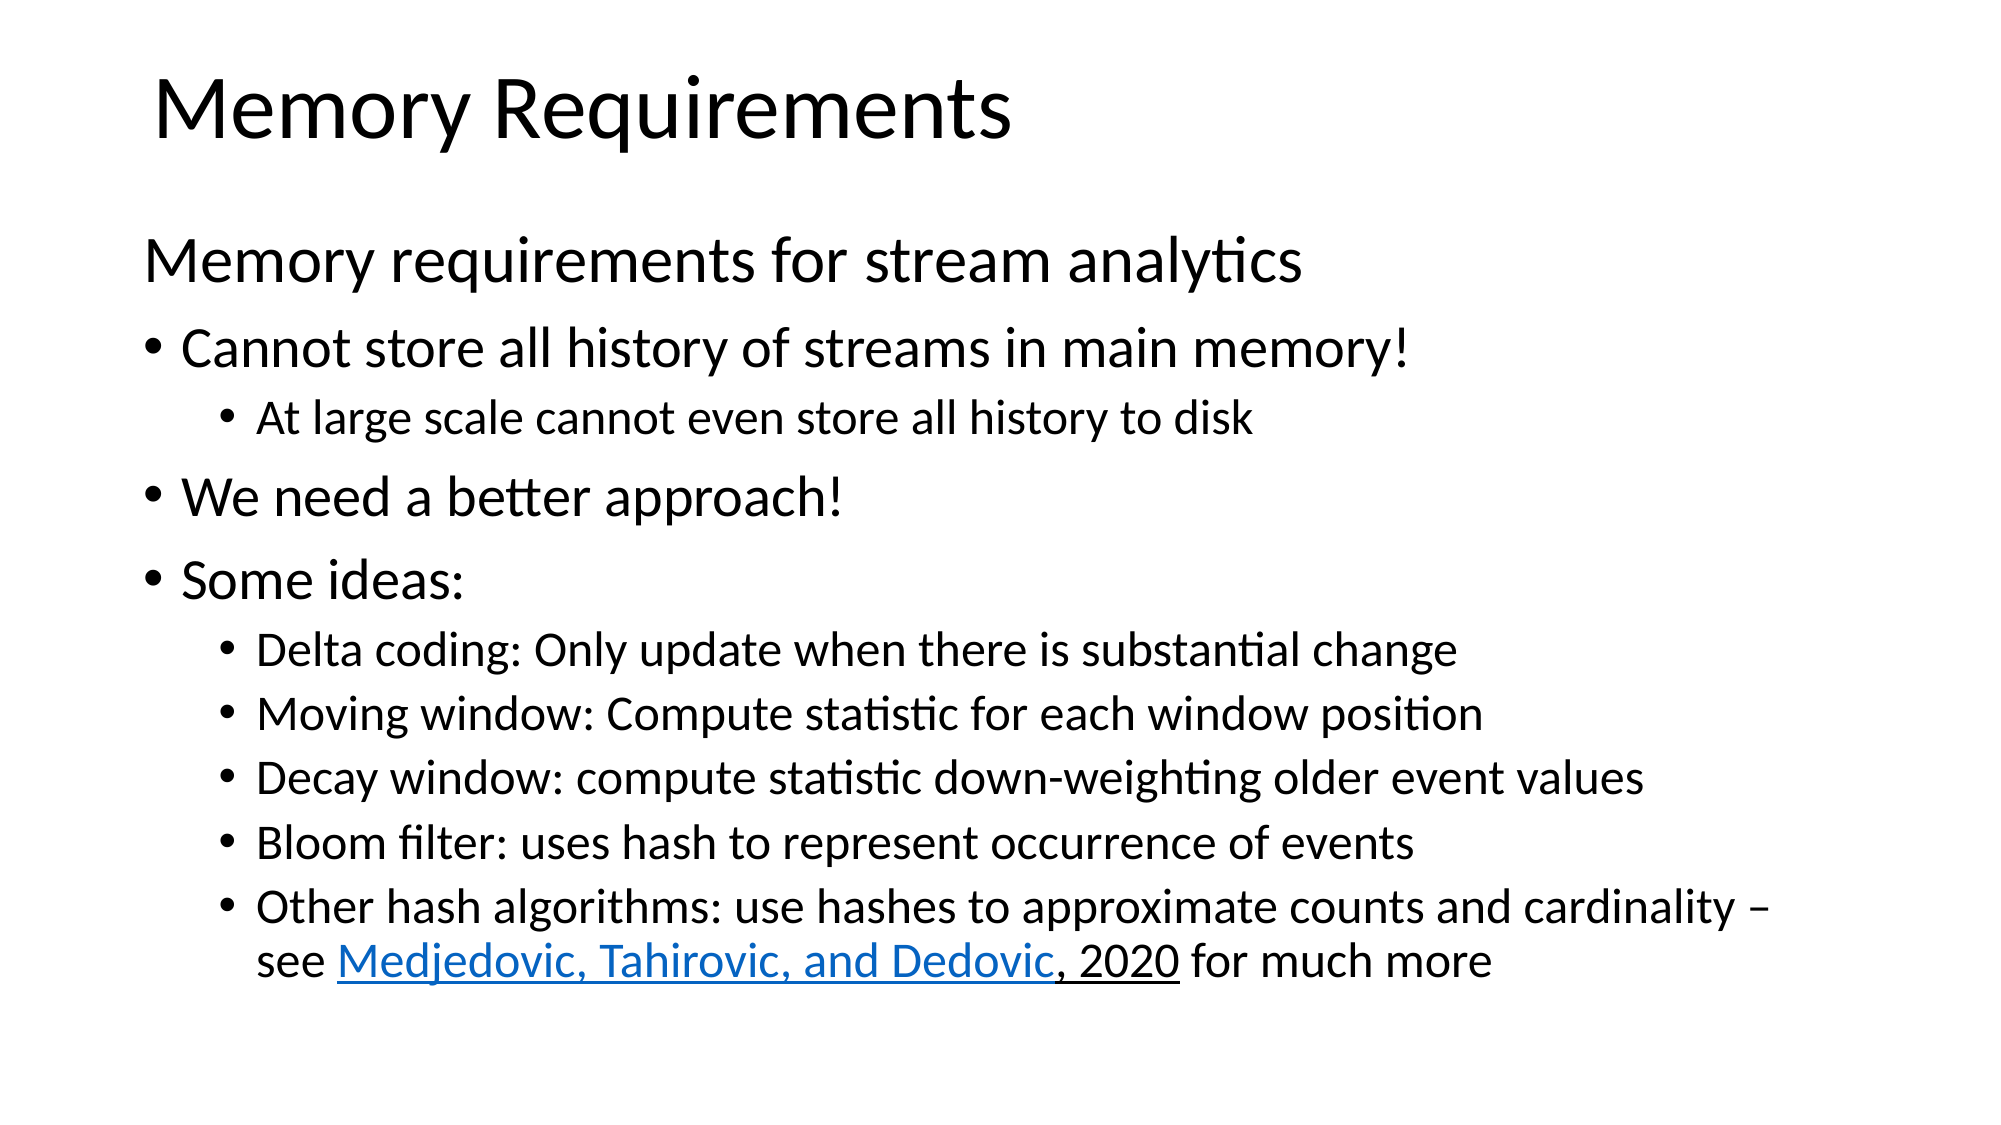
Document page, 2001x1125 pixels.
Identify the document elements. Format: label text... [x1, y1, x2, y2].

text_box Memory Requirements [137, 0, 1863, 218]
list Memory requirements for stream analytics Cannot store all history of streams in main memory! At large scale cannot even store all history to disk We need a better approach! Some ideas: Delta coding: Only update when there is substantial change Moving window: Compute statistic for each window position Decay window: compute statistic down-weighting older event values Bloom filter: uses hash to represent occurrence of events Other hash algorithms: use hashes to approximate counts and cardinality – see Medjedovic, Tahirovic, and Dedovic, 2020 for much more [128, 217, 1854, 1031]
